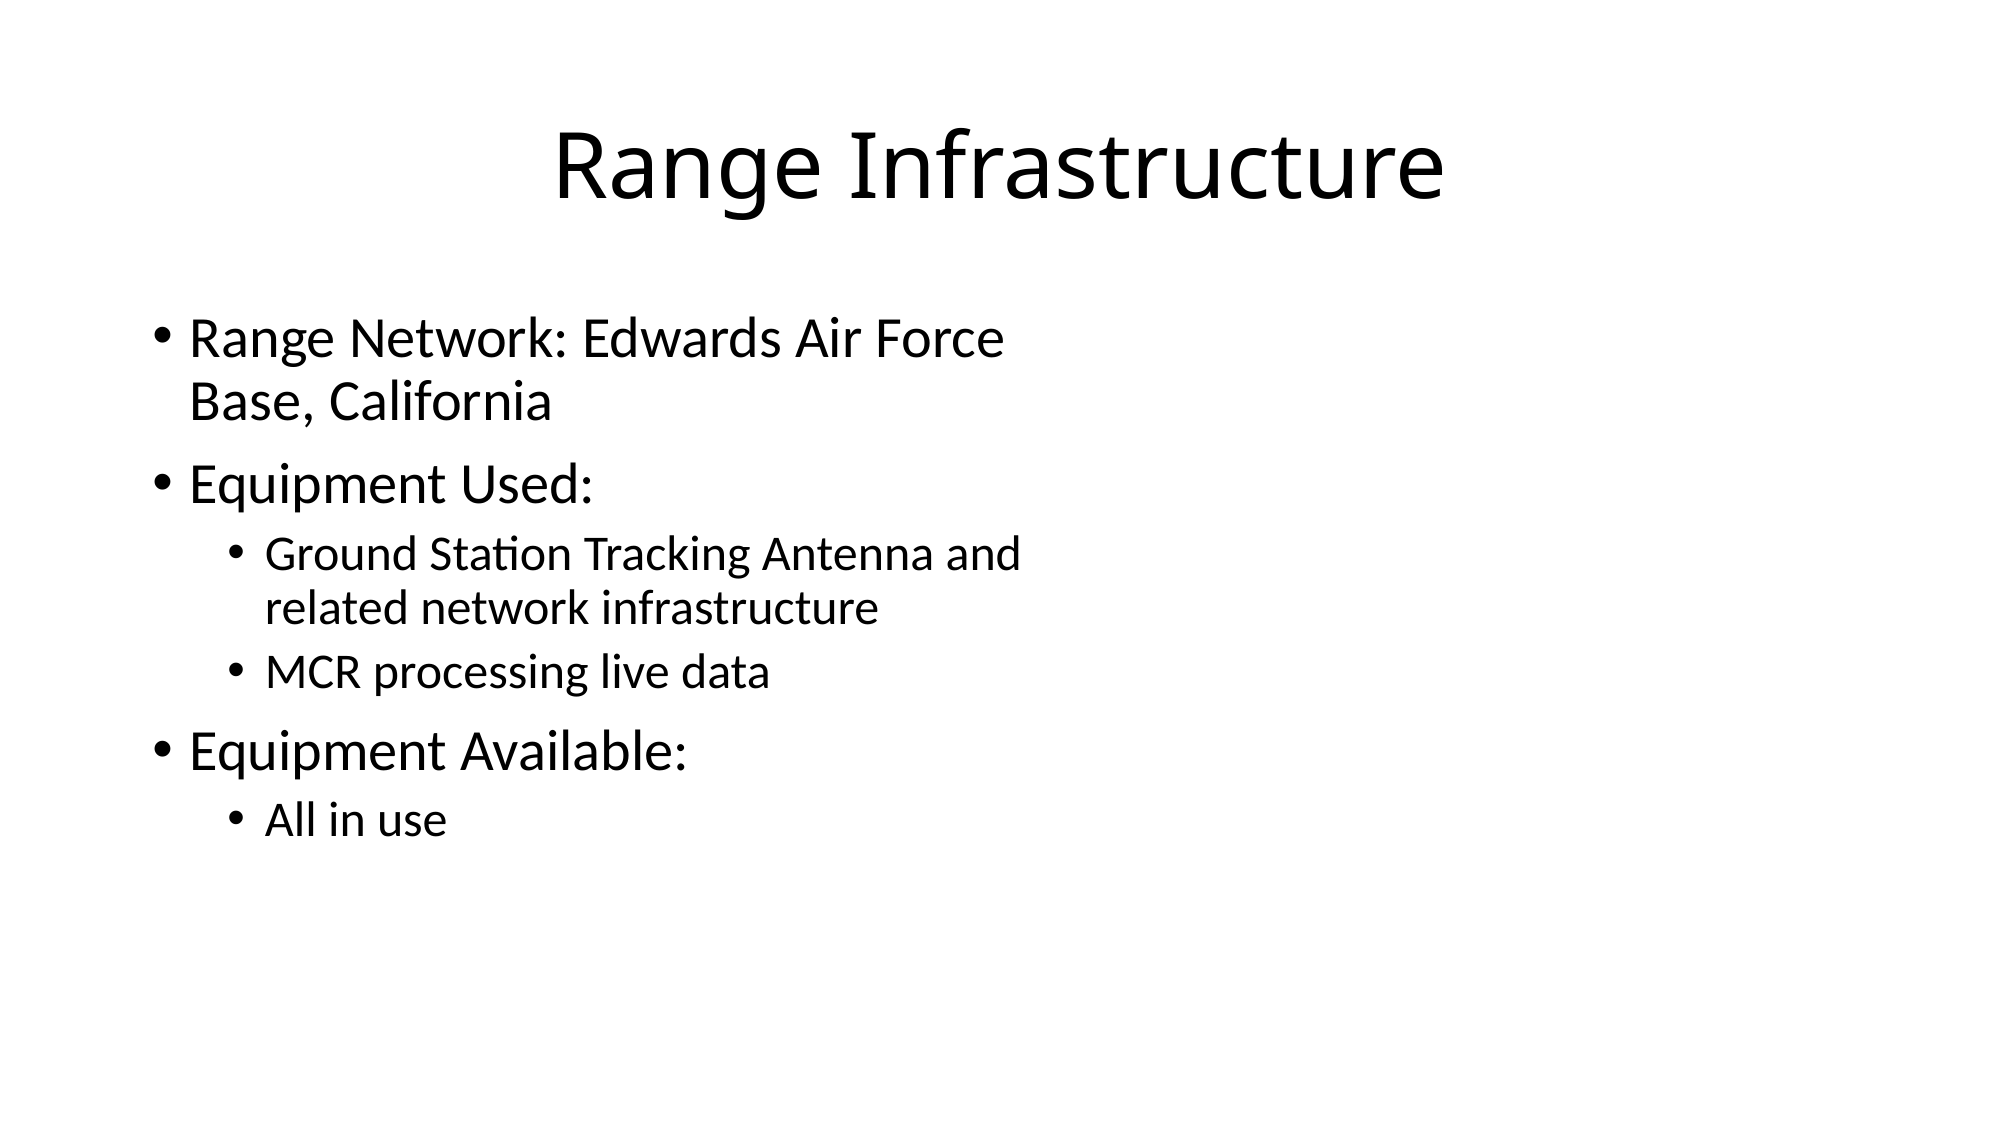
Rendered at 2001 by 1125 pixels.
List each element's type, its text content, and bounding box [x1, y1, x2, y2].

list Range Network: Edwards Air Force Base, California Equipment Used: Ground Station Tracking Antenna and related network infrastructure MCR processing live data Equipment Available: All in use [137, 299, 1103, 1014]
title Range Infrastructure [137, 59, 1863, 278]
